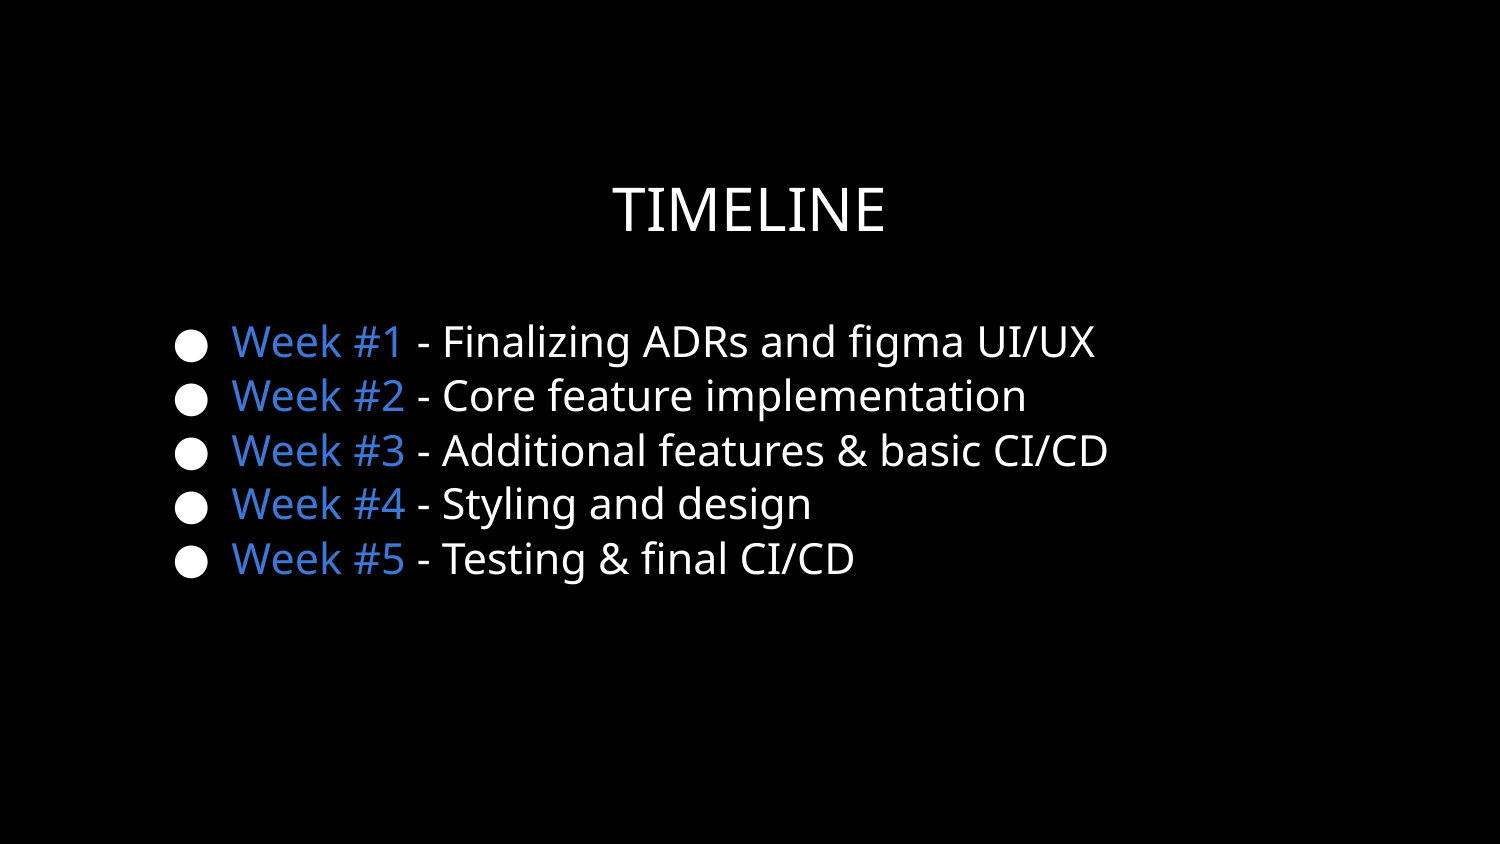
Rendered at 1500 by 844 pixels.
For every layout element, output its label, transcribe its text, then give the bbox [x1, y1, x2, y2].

list TIMELINE [51, 144, 1449, 277]
list Week #1 - Finalizing ADRs and figma UI/UX Week #2 - Core feature implementation Week #3 - Additional features & basic CI/CD Week #4 - Styling and design Week #5 - Testing & final CI/CD [141, 297, 1382, 775]
